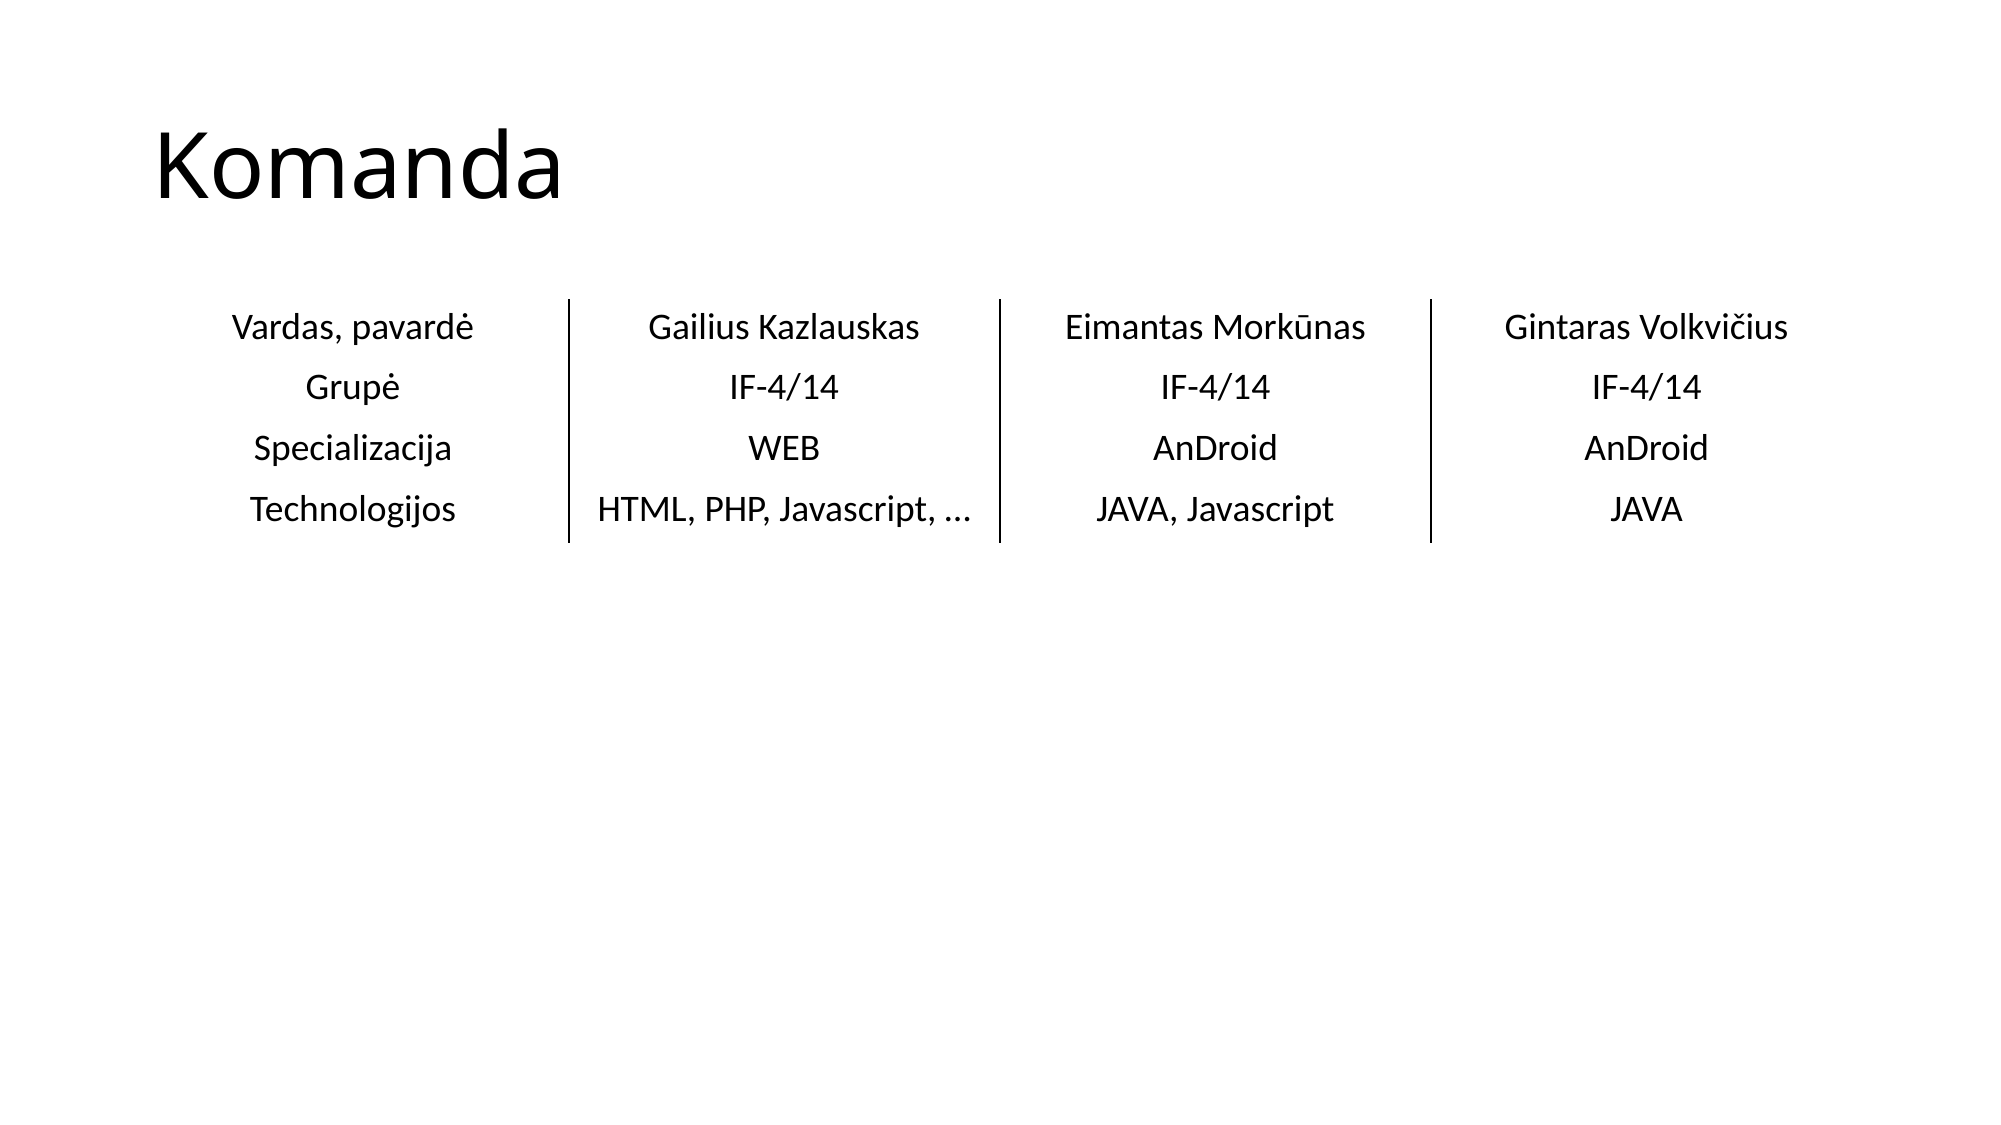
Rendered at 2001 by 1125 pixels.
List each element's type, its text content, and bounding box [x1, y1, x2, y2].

table_cell Technologijos [137, 482, 568, 543]
table_cell JAVA [1432, 482, 1862, 543]
table_cell Specializacija [137, 421, 568, 482]
table_header Gailius Kazlauskas [570, 299, 999, 360]
table_cell WEB [570, 421, 999, 482]
table_header Vardas, pavardė [137, 299, 568, 360]
table_cell HTML, PHP, Javascript, … [570, 482, 999, 543]
table_cell IF-4/14 [570, 360, 999, 421]
table_header Gintaras Volkvičius [1432, 299, 1862, 360]
table_cell JAVA, Javascript [1001, 482, 1430, 543]
title Komanda [137, 59, 1863, 278]
table_cell AnDroid [1432, 421, 1862, 482]
table_cell IF-4/14 [1432, 360, 1862, 421]
table_header Eimantas Morkūnas [1001, 299, 1430, 360]
table_cell IF-4/14 [1001, 360, 1430, 421]
table_cell Grupė [137, 360, 568, 421]
table_cell AnDroid [1001, 421, 1430, 482]
